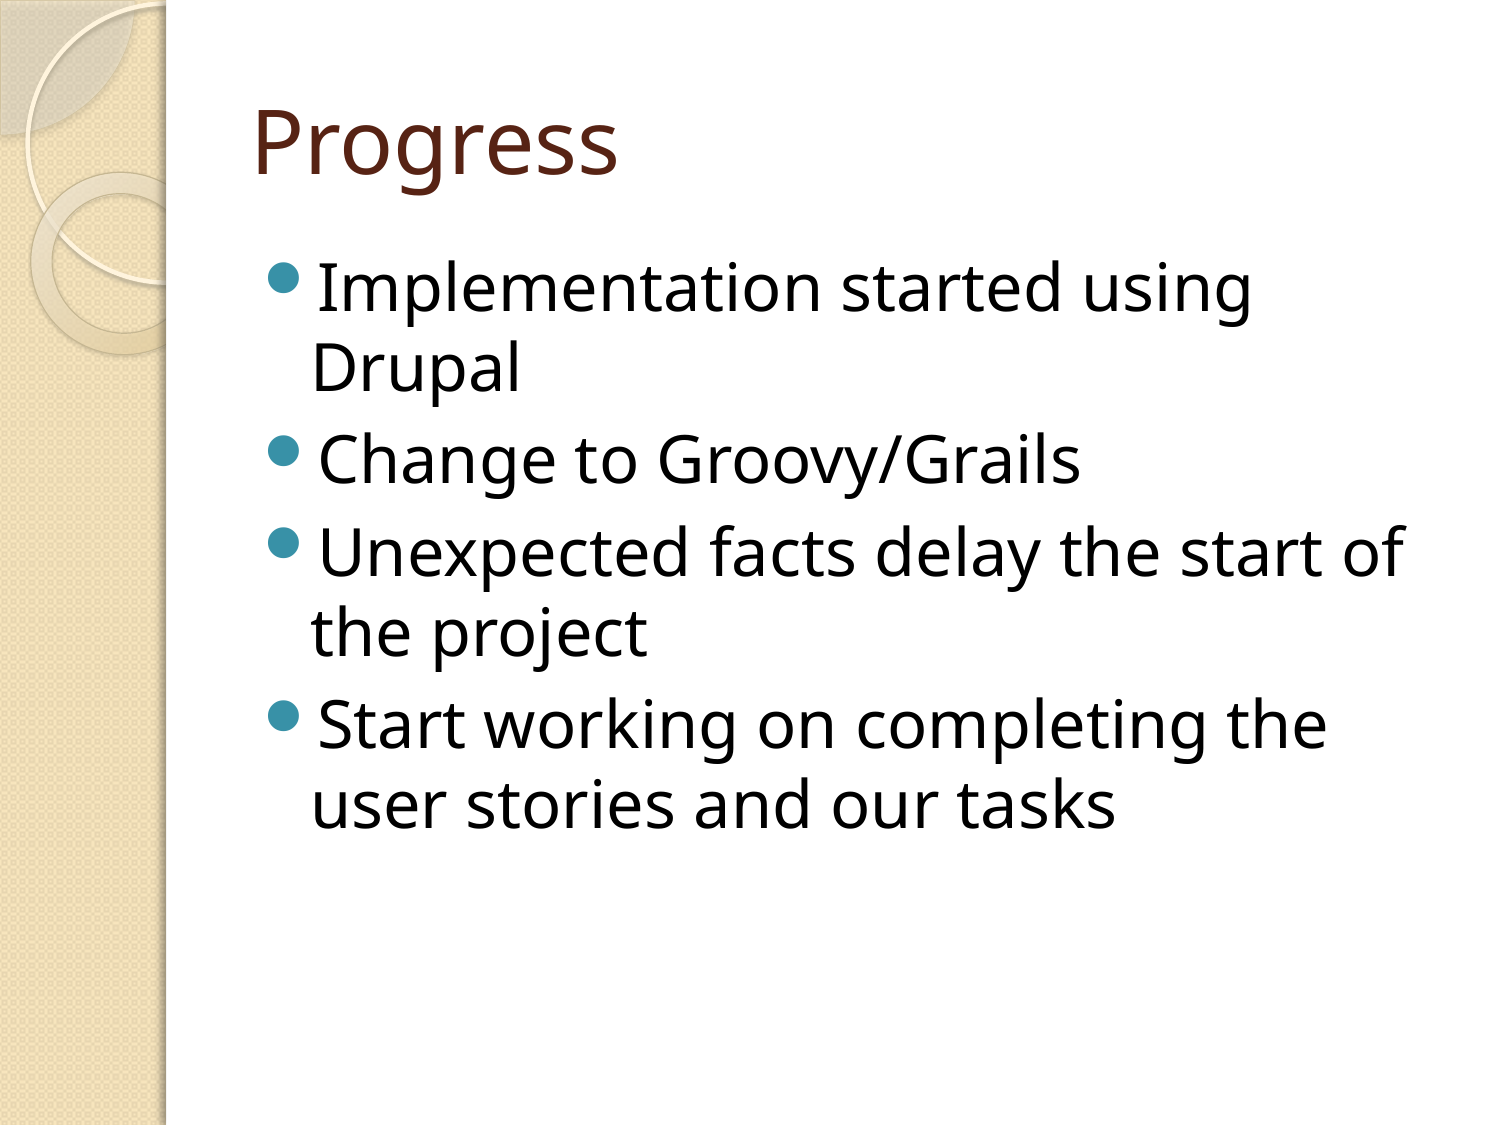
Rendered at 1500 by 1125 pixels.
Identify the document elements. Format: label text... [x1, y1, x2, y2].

list Implementation started using Drupal Change to Groovy/Grails Unexpected facts delay the start of the project Start working on completing the user stories and our tasks [235, 237, 1466, 1025]
title Progress [235, 45, 1466, 233]
